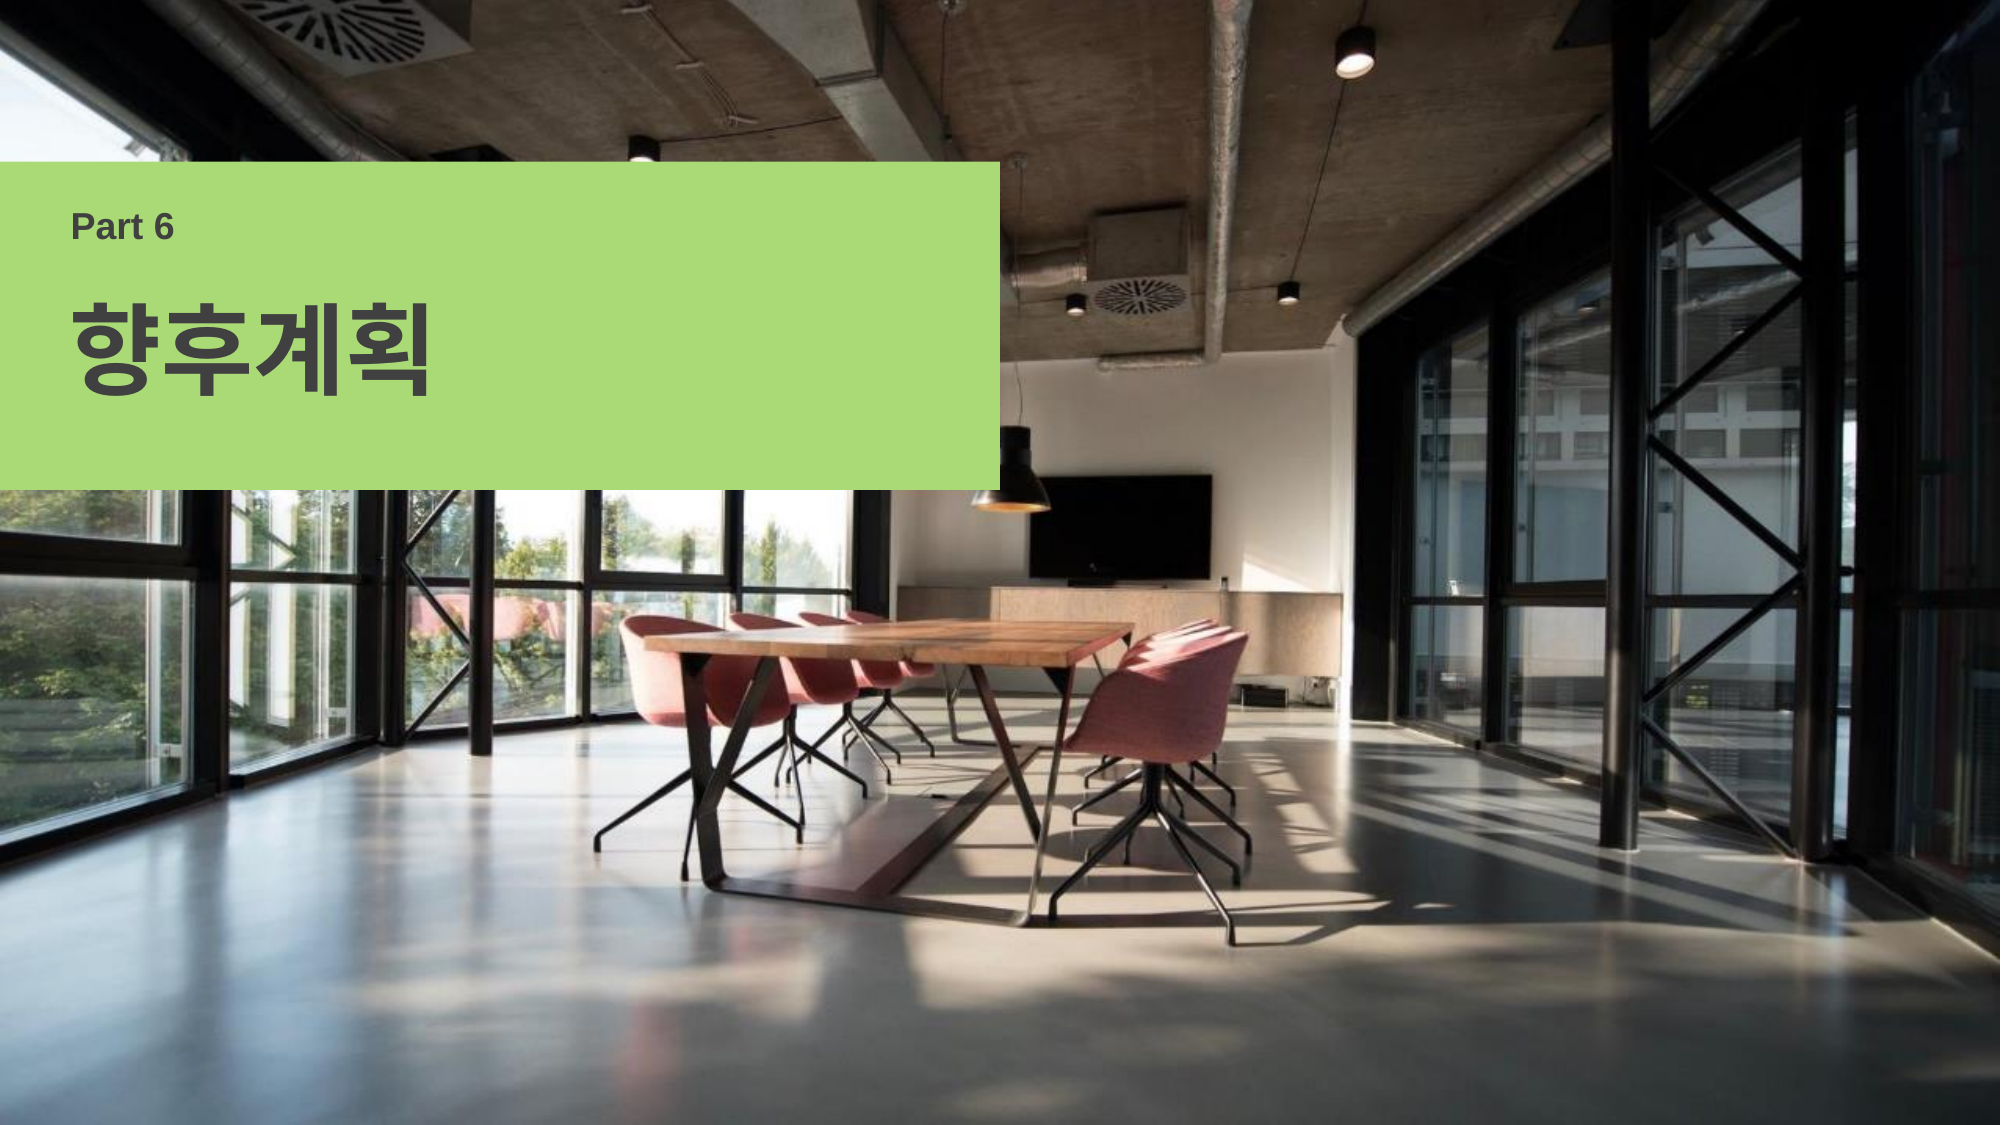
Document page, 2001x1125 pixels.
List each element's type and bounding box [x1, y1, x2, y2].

picture [0, 0, 2000, 1125]
text_box [0, 161, 1000, 490]
